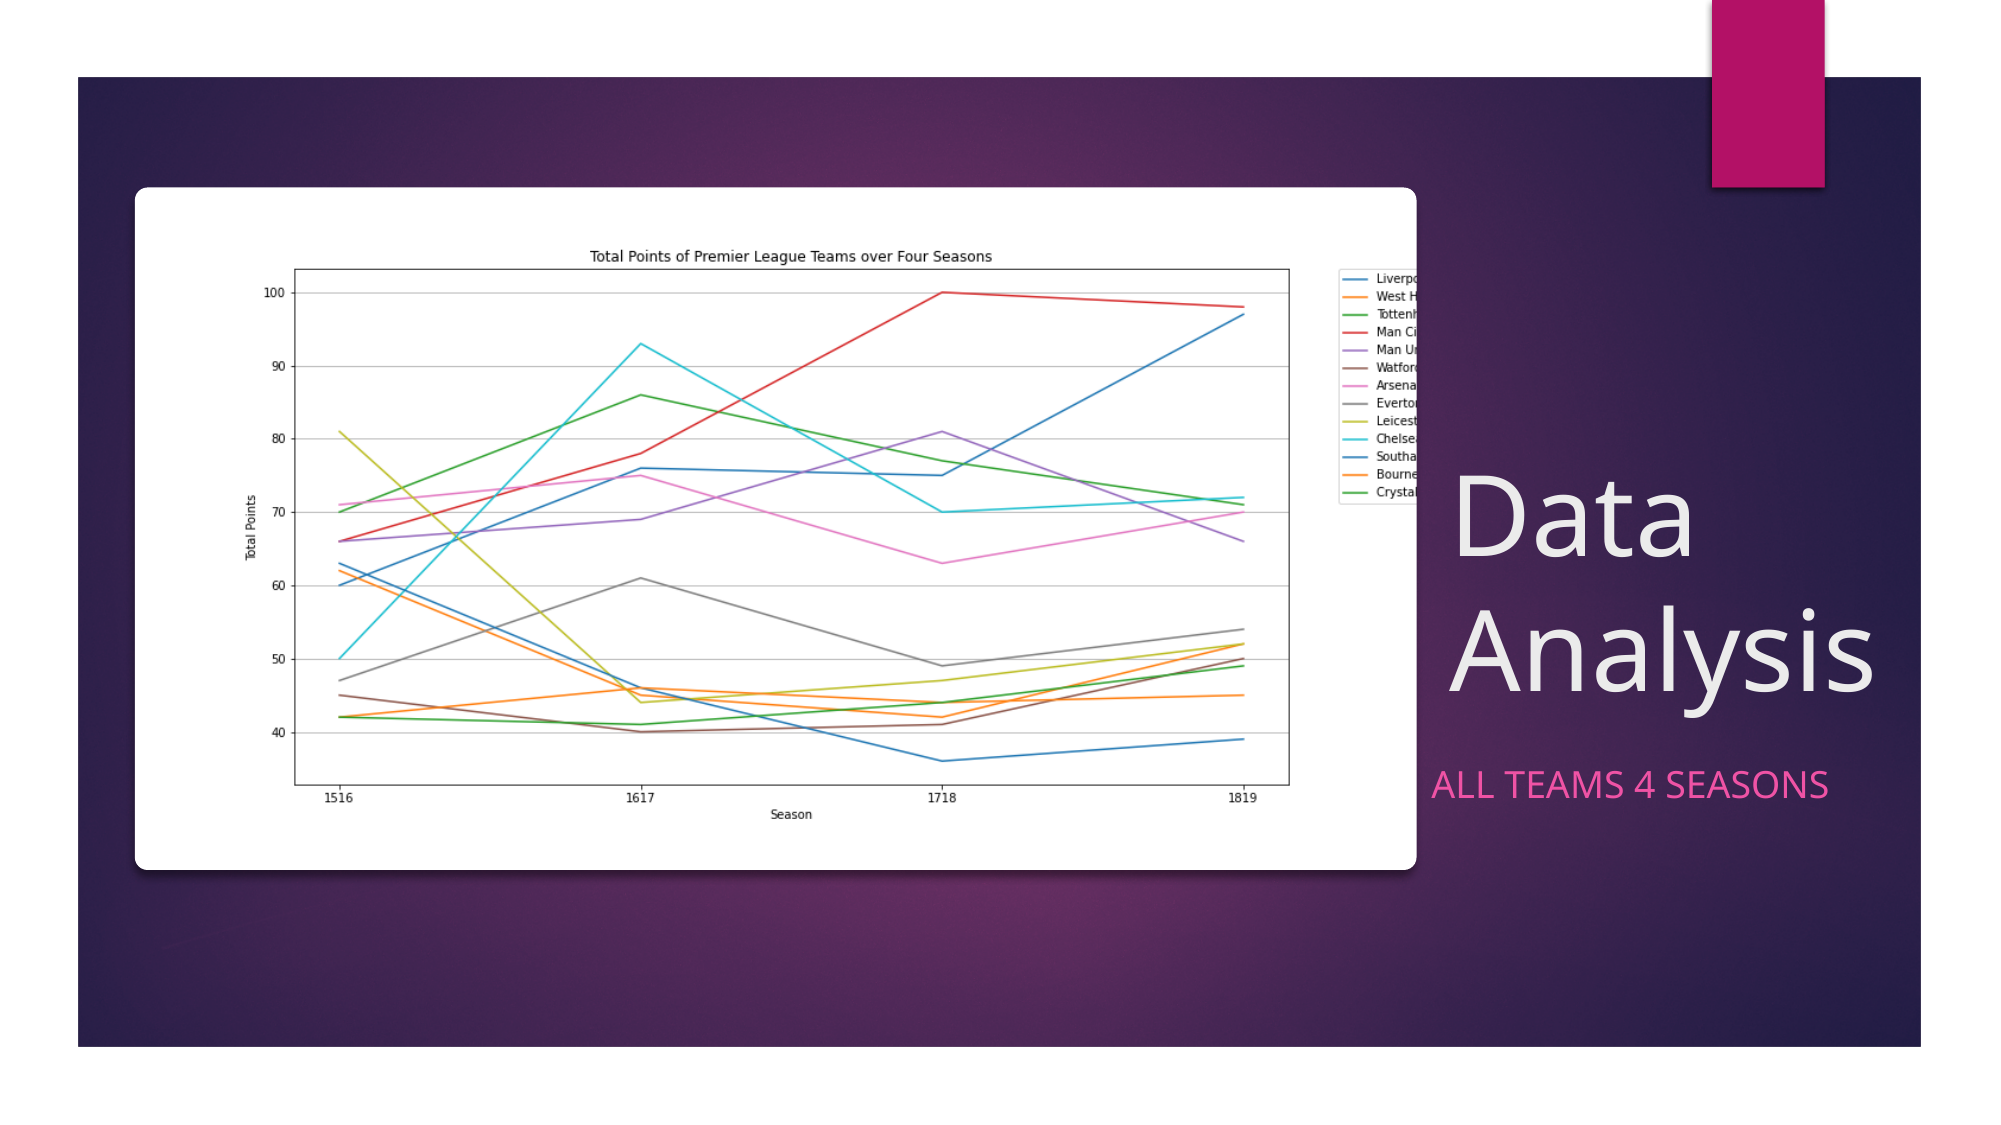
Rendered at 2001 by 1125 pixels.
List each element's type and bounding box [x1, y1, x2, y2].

picture [134, 187, 1417, 871]
text_box [0, 0, 2000, 1125]
